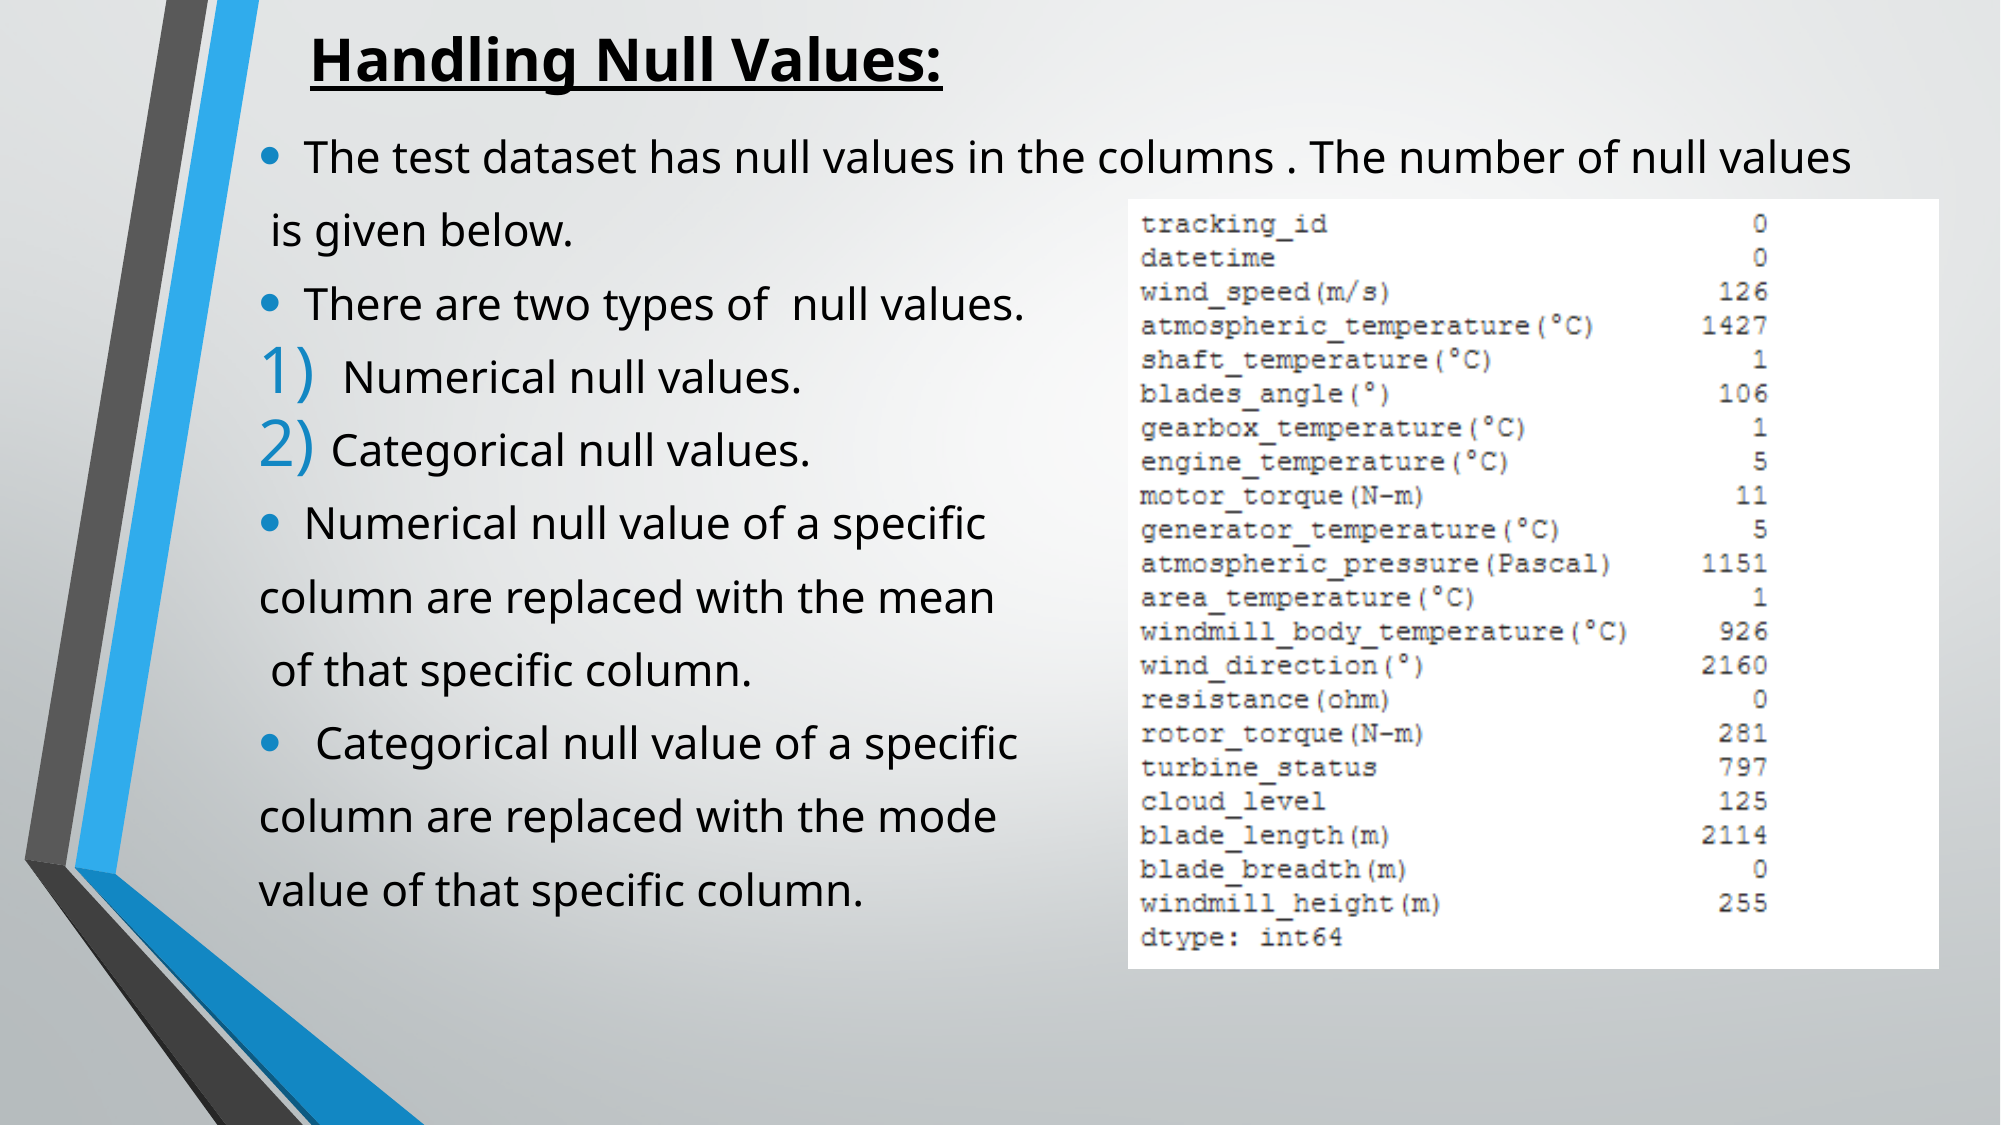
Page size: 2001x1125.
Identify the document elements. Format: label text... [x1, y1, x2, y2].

list The test dataset has null values in the columns . The number of null values is given below. There are two types of null values. Numerical null values. Categorical null values. Numerical null value of a specific column are replaced with the mean of that specific column. Categorical null value of a specific column are replaced with the mode value of that specific column. [243, 121, 1887, 950]
title Handling Null Values: [260, 0, 993, 116]
picture [1128, 198, 1940, 970]
